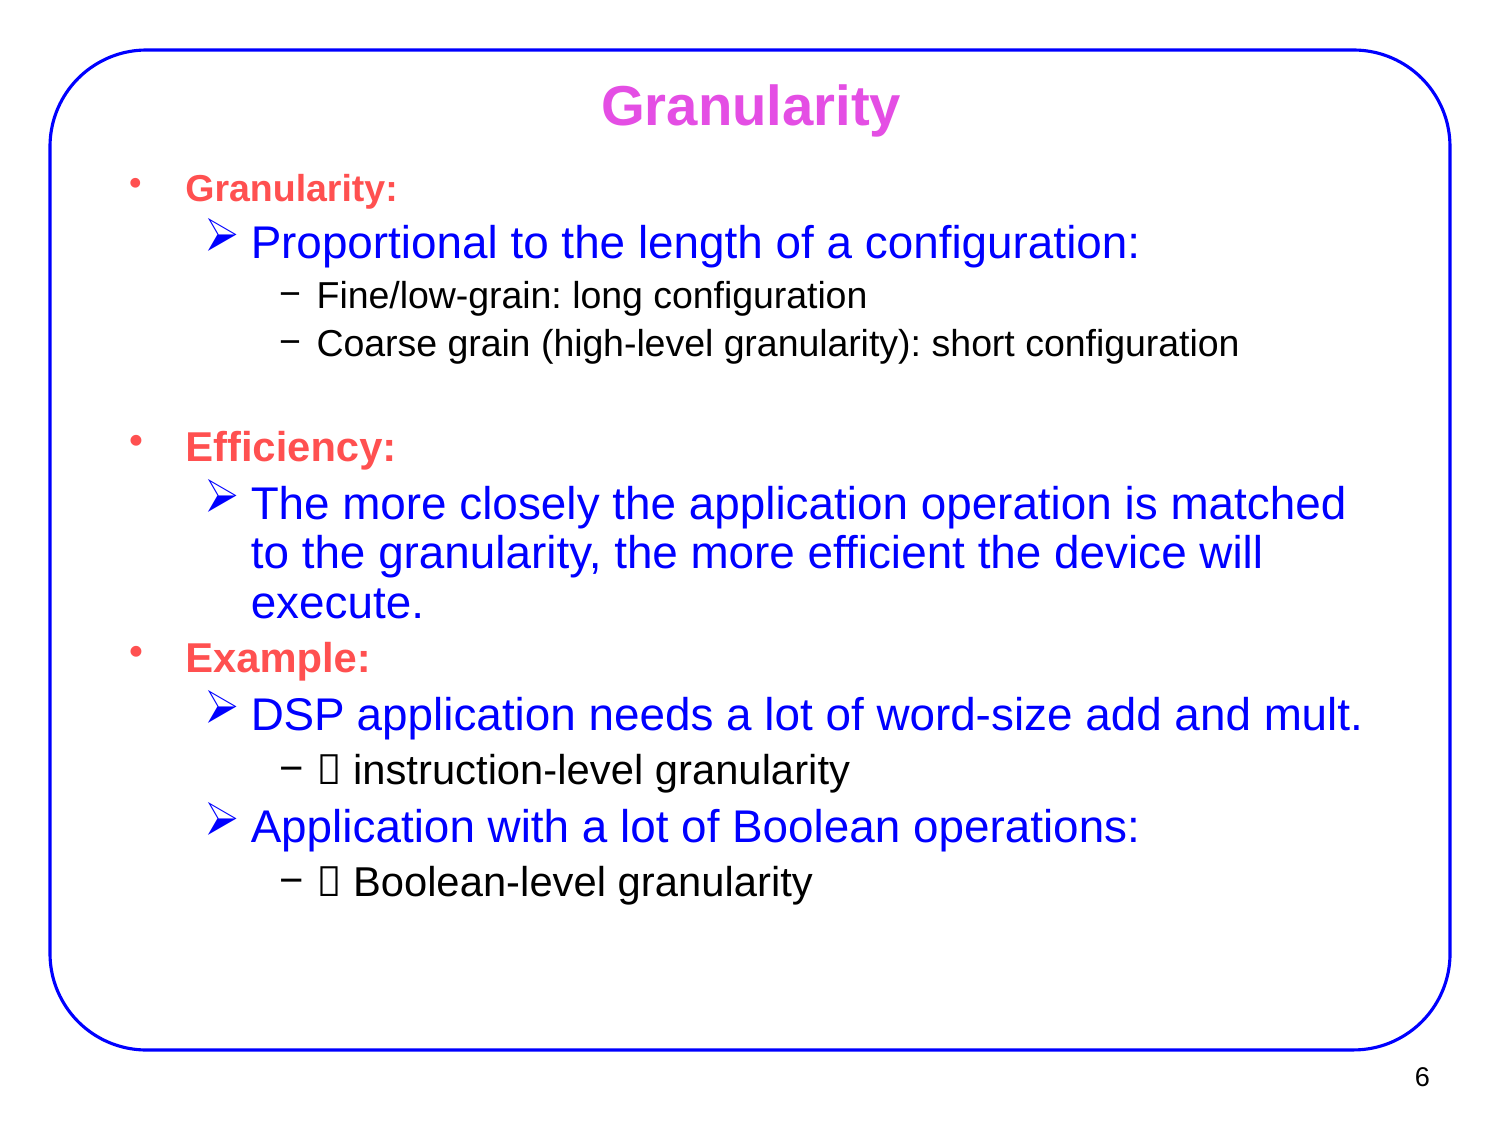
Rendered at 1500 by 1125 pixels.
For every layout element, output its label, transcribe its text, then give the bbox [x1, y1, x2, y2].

list Granularity: Proportional to the length of a configuration: Fine/low-grain: long configuration Coarse grain (high-level granularity): short configuration Efficiency: The more closely the application operation is matched to the granularity, the more efficient the device will execute. Example: DSP application needs a lot of word-size add and mult.  instruction-level granularity Application with a lot of Boolean operations:  Boolean-level granularity [112, 160, 1388, 1083]
slide_number 6 [1351, 1047, 1444, 1104]
title Granularity [113, 66, 1389, 140]
